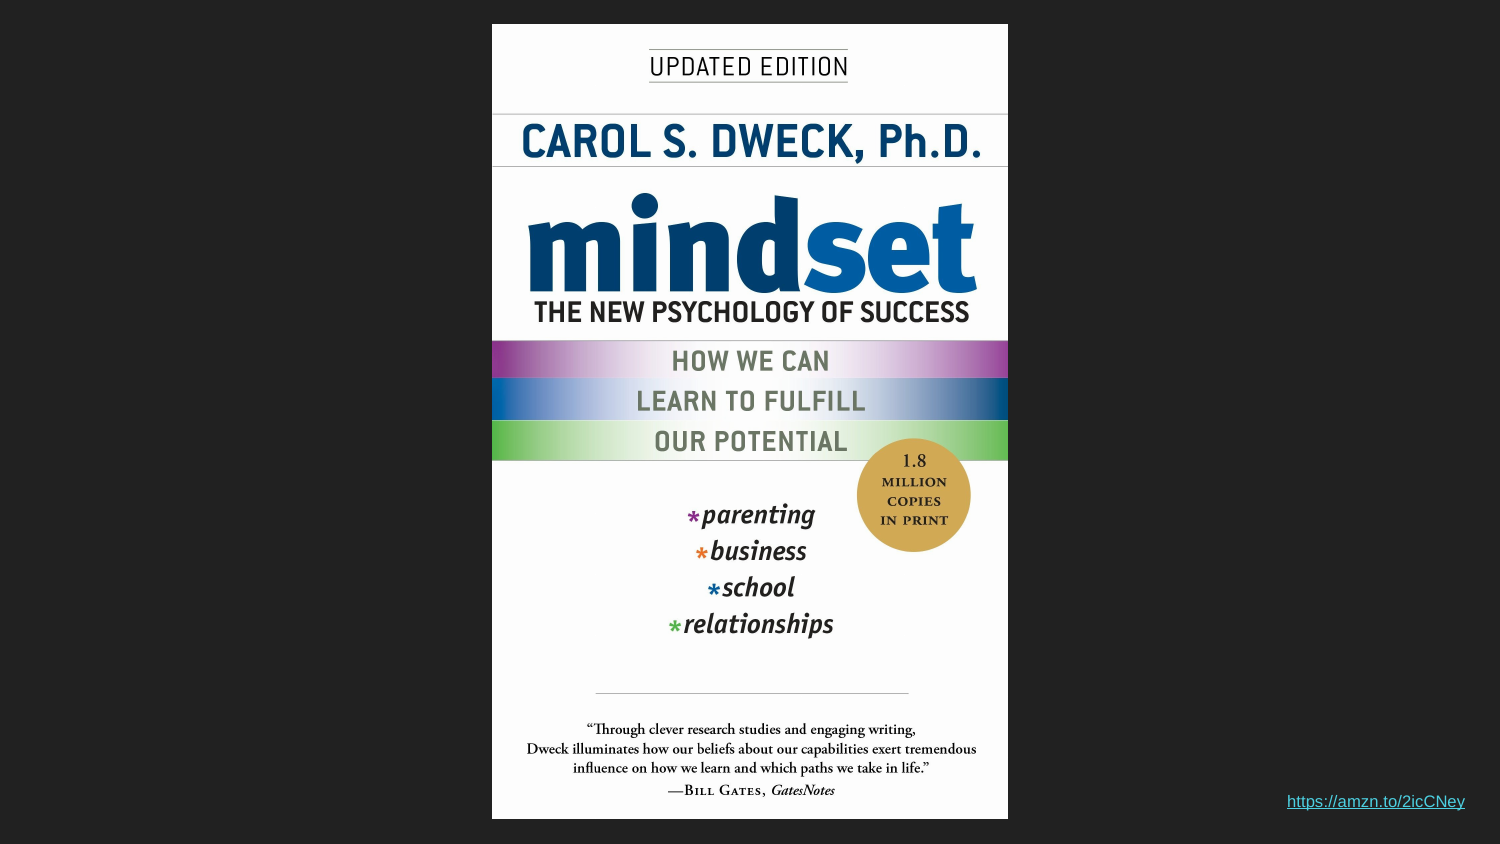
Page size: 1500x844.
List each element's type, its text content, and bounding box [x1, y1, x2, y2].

text_box https://amzn.to/2icCNey [1272, 782, 1491, 819]
picture [492, 24, 1008, 819]
